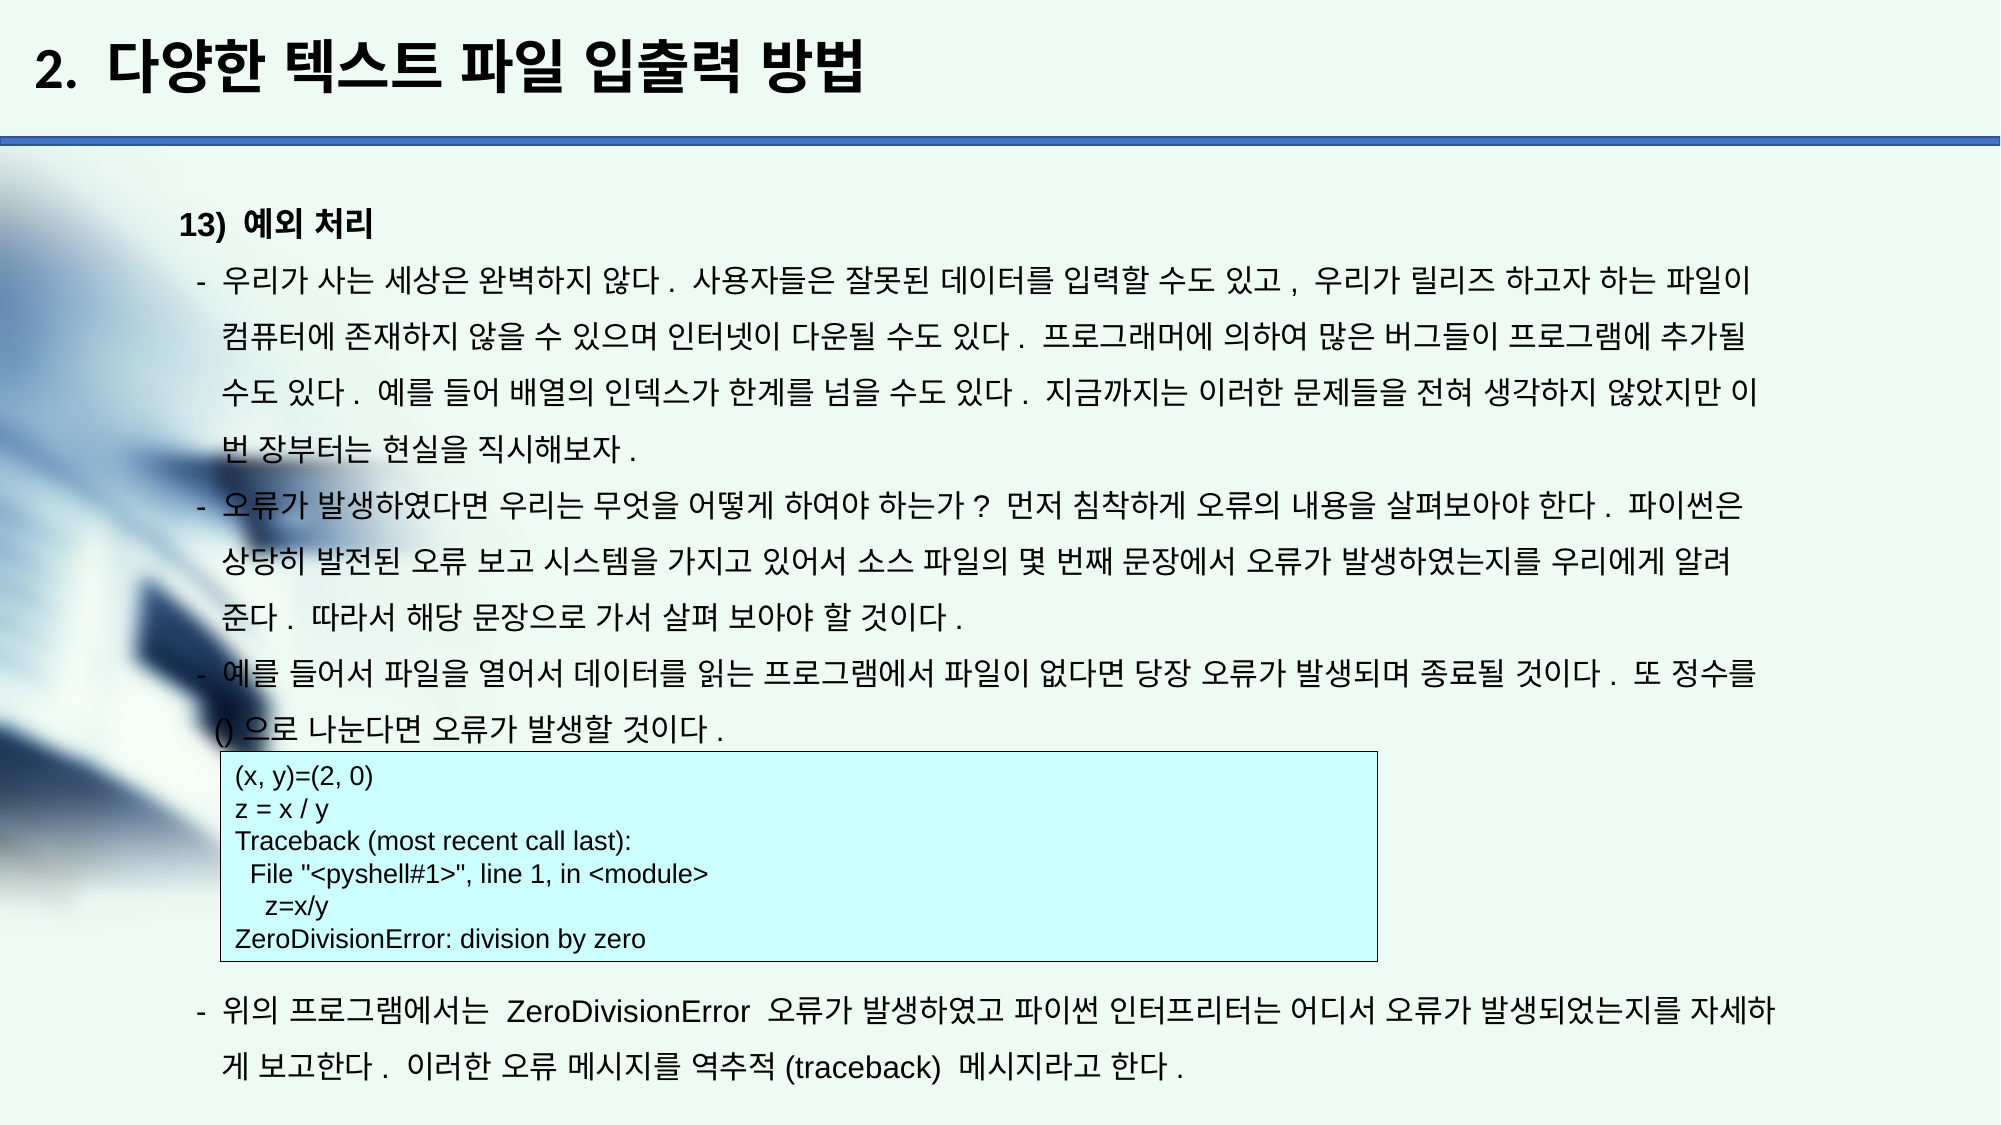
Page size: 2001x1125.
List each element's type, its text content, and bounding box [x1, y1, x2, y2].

text_box 13) 예외 처리 - 우리가 사는 세상은 완벽하지 않다. 사용자들은 잘못된 데이터를 입력할 수도 있고, 우리가 릴리즈 하고자 하는 파일이 컴퓨터에 존재하지 않을 수 있으며 인터넷이 다운될 수도 있다. 프로그래머에 의하여 많은 버그들이 프로그램에 추가될 수도 있다. 예를 들어 배열의 인덱스가 한계를 넘을 수도 있다. 지금까지는 이러한 문제들을 전혀 생각하지 않았지만 이 번 장부터는 현실을 직시해보자. - 오류가 발생하였다면 우리는 무엇을 어떻게 하여야 하는가? 먼저 침착하게 오류의 내용을 살펴보아야 한다. 파이썬은 상당히 발전된 오류 보고 시스템을 가지고 있어서 소스 파일의 몇 번째 문장에서 오류가 발생하였는지를 우리에게 알려 준다. 따라서 해당 문장으로 가서 살펴 보아야 할 것이다. - 예를 들어서 파일을 열어서 데이터를 읽는 프로그램에서 파일이 없다면 당장 오류가 발생되며 종료될 것이다. 또 정수를 ()으로 나눈다면 오류가 발생할 것이다. - 위의 프로그램에서는 ZeroDivisionError 오류가 발생하였고 파이썬 인터프리터는 어디서 오류가 발생되었는지를 자세하 게 보고한다. 이러한 오류 메시지를 역추적(traceback) 메시지라고 한다. [163, 175, 1922, 1093]
picture [0, 0, 2000, 136]
text_box (x, y)=(2, 0) z = x / y Traceback (most recent call last): File "<pyshell#1>", line 1, in <module> z=x/y ZeroDivisionError: division by zero [220, 751, 1378, 962]
title 2. 다양한 텍스트 파일 입출력 방법 [19, 14, 1745, 126]
picture [0, 146, 2000, 1125]
